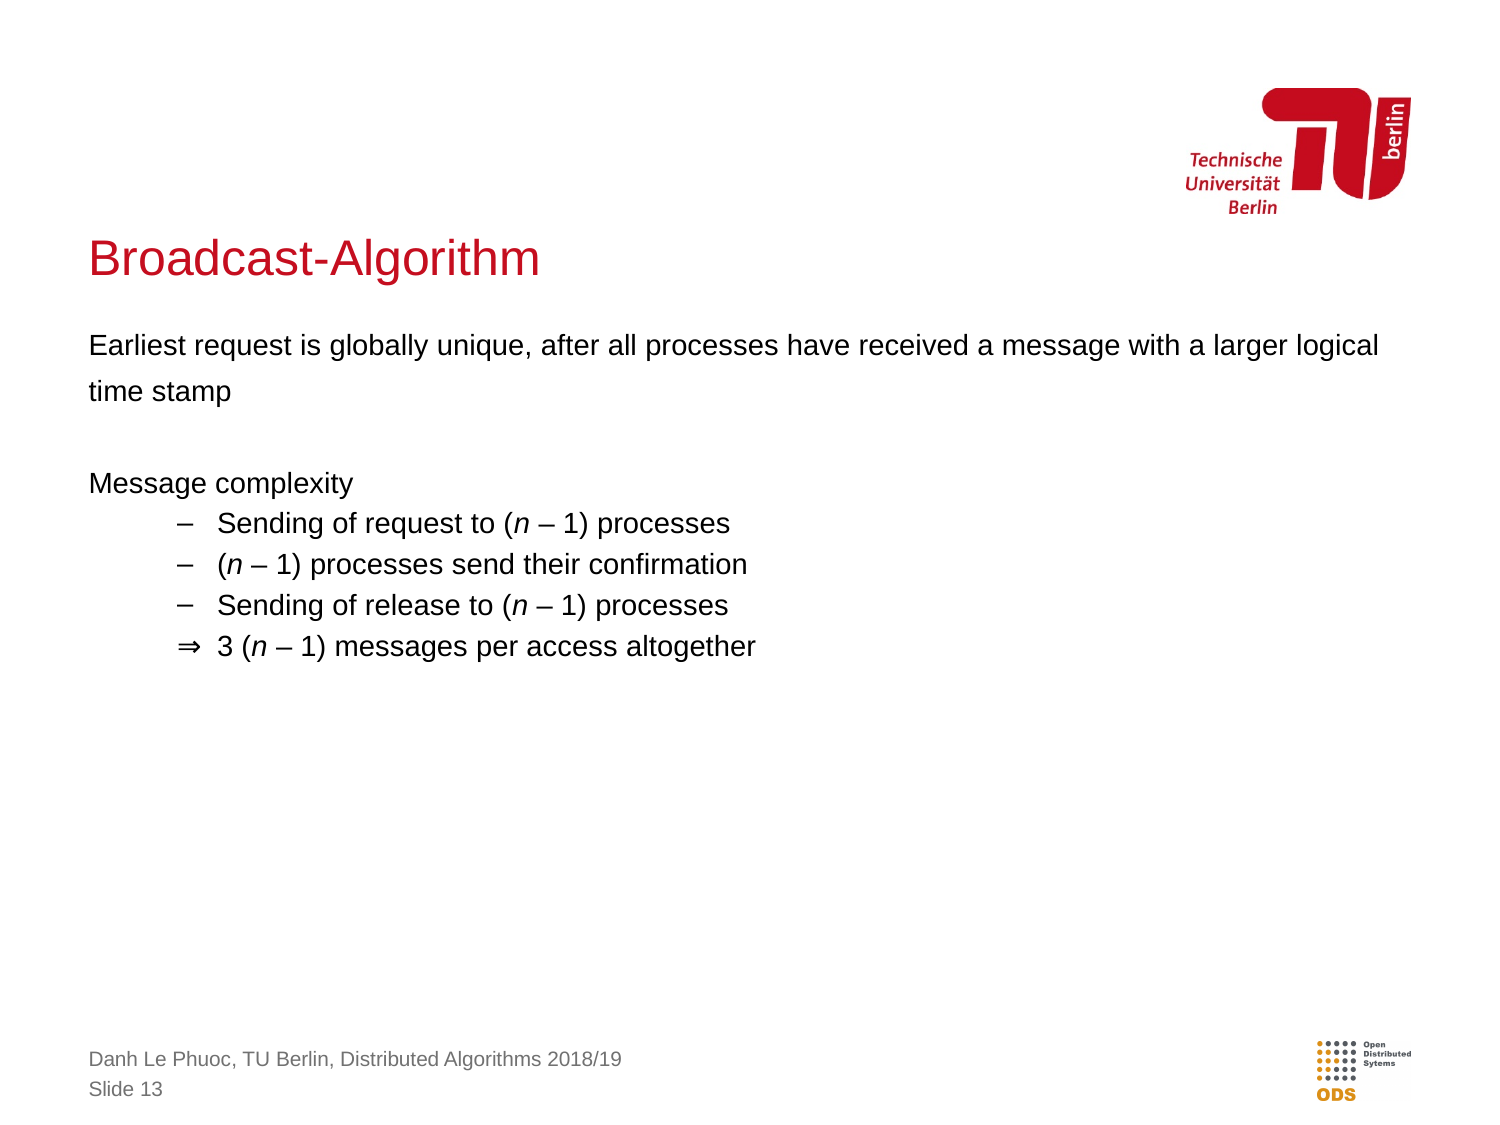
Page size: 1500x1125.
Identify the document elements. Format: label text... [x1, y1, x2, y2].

title Broadcast-Algorithm [88, 222, 1411, 286]
slide_number Slide 13 [88, 1075, 1176, 1101]
footer Danh Le Phuoc, TU Berlin, Distributed Algorithms 2018/19 [88, 1045, 1176, 1071]
list Earliest request is globally unique, after all processes have received a message with a larger logical time stamp Message complexity Sending of request to (n – 1) processes (n – 1) processes send their confirmation Sending of release to (n – 1) processes 3 (n – 1) messages per access altogether [88, 315, 1411, 983]
picture [1317, 1041, 1411, 1101]
picture [1186, 88, 1411, 214]
